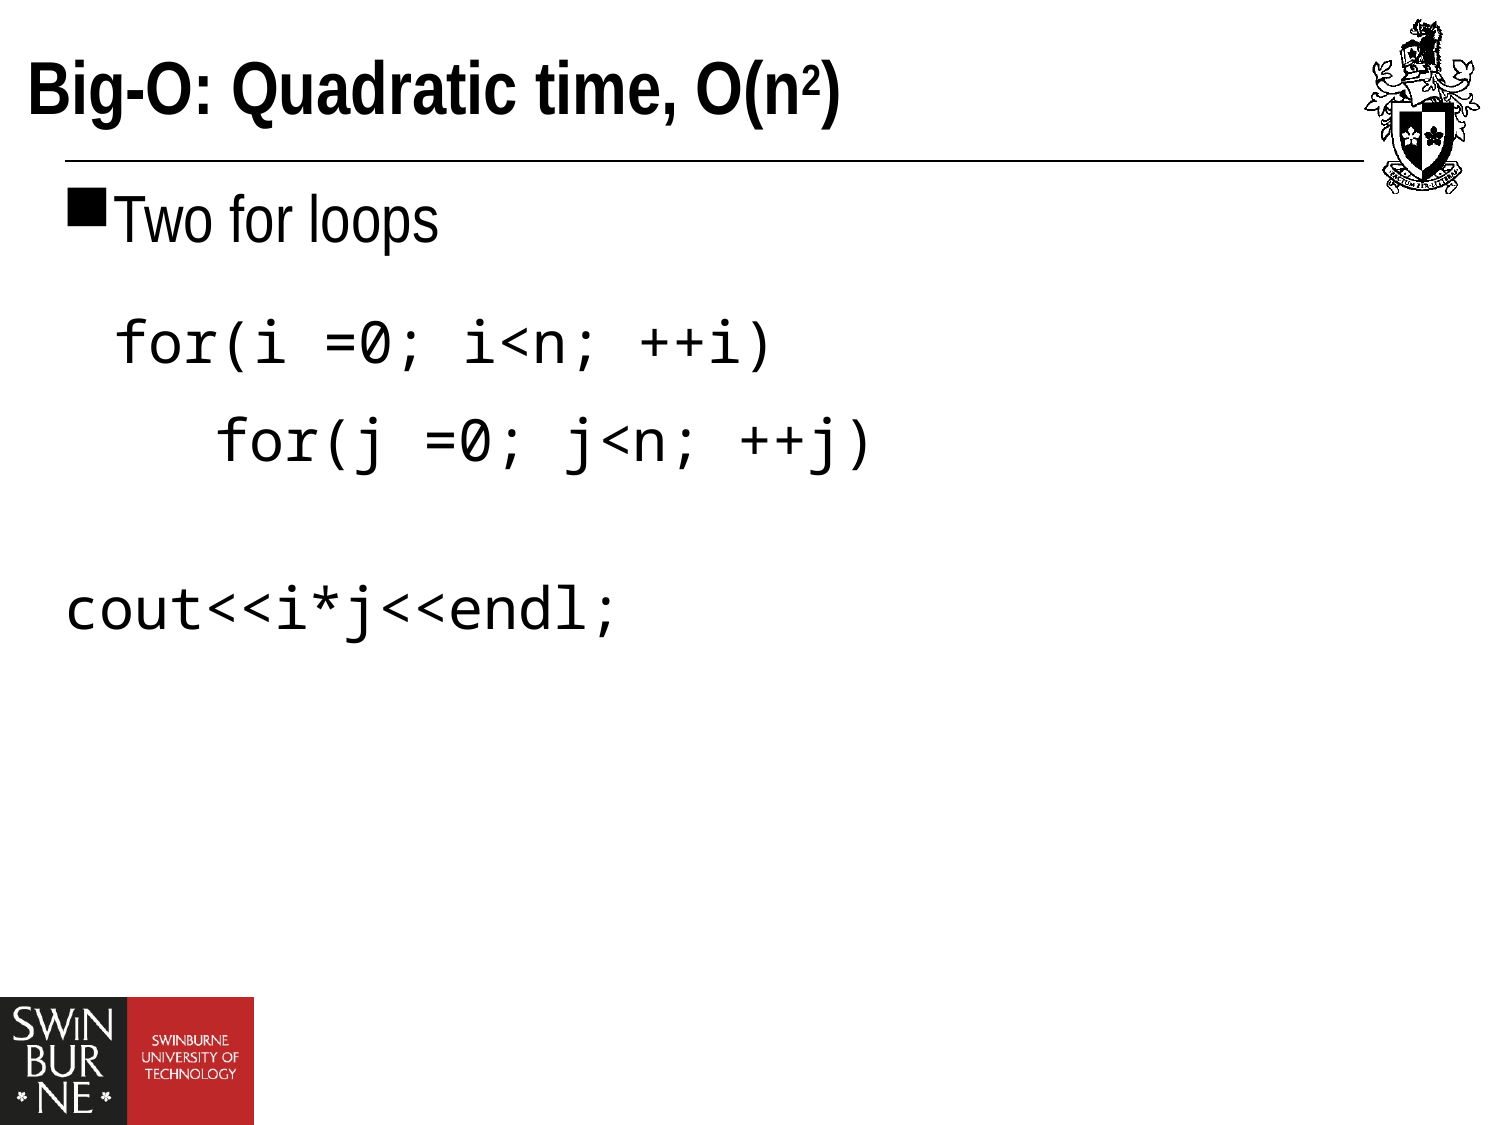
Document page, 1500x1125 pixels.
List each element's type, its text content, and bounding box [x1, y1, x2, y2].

title Big-O: Quadratic time, O(n2) [24, 37, 1363, 228]
picture [1364, 19, 1481, 194]
picture [0, 997, 254, 1125]
text_box Two for loops for(i =0; i<n; ++i) for(j =0; j<n; ++j) cout<<i*j<<endl; [62, 173, 913, 641]
